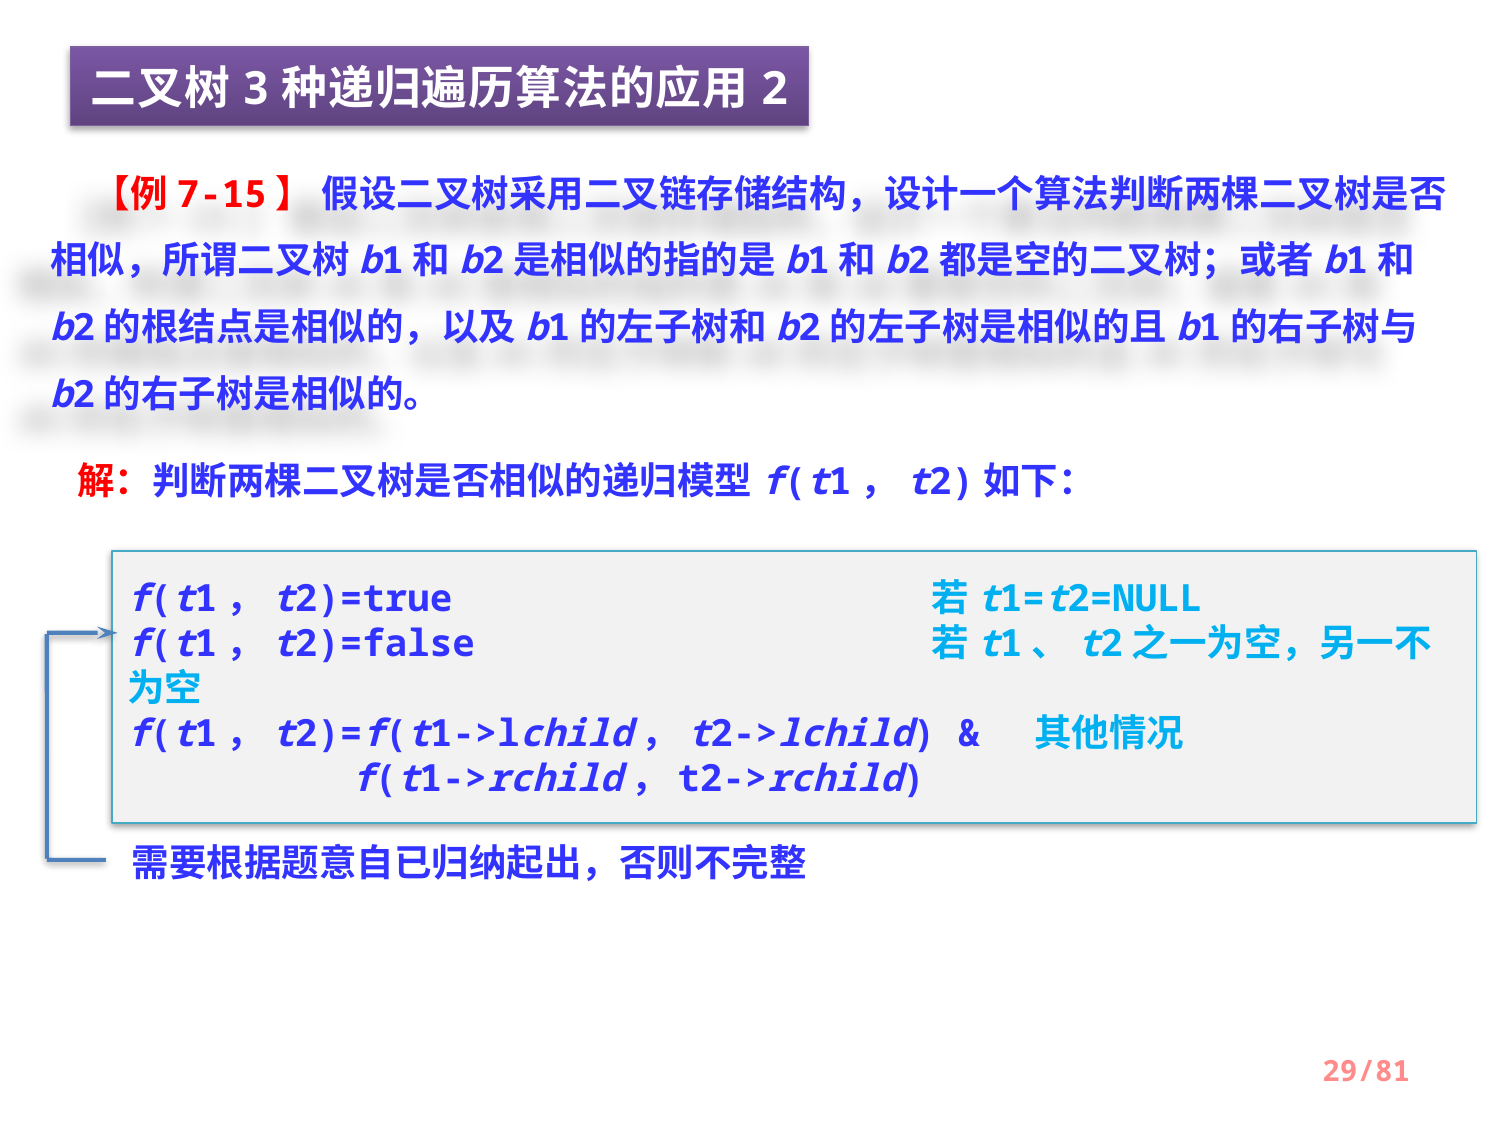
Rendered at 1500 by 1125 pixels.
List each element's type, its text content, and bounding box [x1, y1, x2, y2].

slide_number 29/81 [1074, 1042, 1425, 1103]
text_box f(t1，t2)=true 若t1=t2=NULL f(t1，t2)=false 若t1、t2之一为空，另一不为空 f(t1，t2)=f(t1->lchild，t2->lchild) & 其他情况 f(t1->rchild，t2->rchild) [111, 550, 1477, 824]
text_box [46, 632, 1063, 893]
text_box 解：判断两棵二叉树是否相似的递归模型f(t1，t2)如下： [62, 449, 1450, 510]
text_box 二叉树3种递归遍历算法的应用2 [70, 46, 809, 126]
text_box 【例7-15】 假设二叉树采用二叉链存储结构，设计一个算法判断两棵二叉树是否相似，所谓二叉树b1和b2是相似的指的是b1和b2都是空的二叉树；或者b1和b2的根结点是相似的，以及b1的左子树和b2的左子树是相似的且b1的右子树与b2的右子树是相似的。 [35, 140, 1465, 422]
